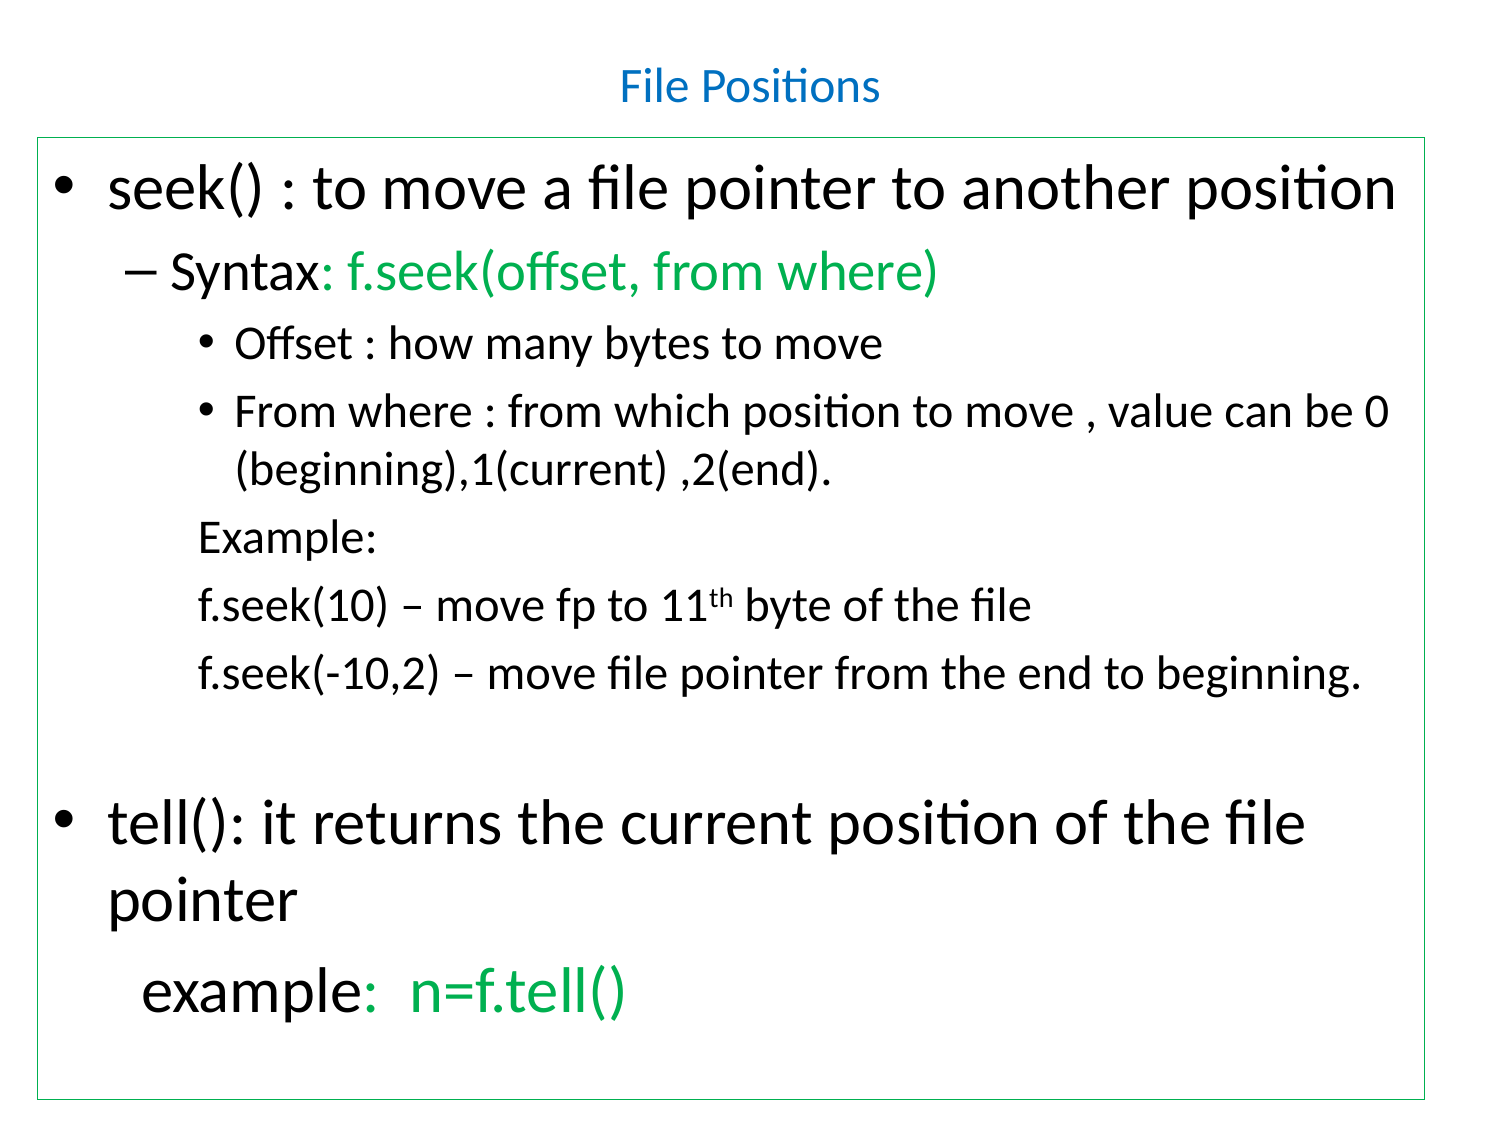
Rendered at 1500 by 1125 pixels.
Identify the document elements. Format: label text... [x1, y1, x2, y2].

list seek() : to move a file pointer to another position Syntax: f.seek(offset, from where) Offset : how many bytes to move From where : from which position to move , value can be 0 (beginning),1(current) ,2(end). Example: f.seek(10) – move fp to 11th byte of the file f.seek(-10,2) – move file pointer from the end to beginning. tell(): it returns the current position of the file pointer example: n=f.tell() [37, 137, 1425, 1100]
title File Positions [75, 45, 1425, 121]
